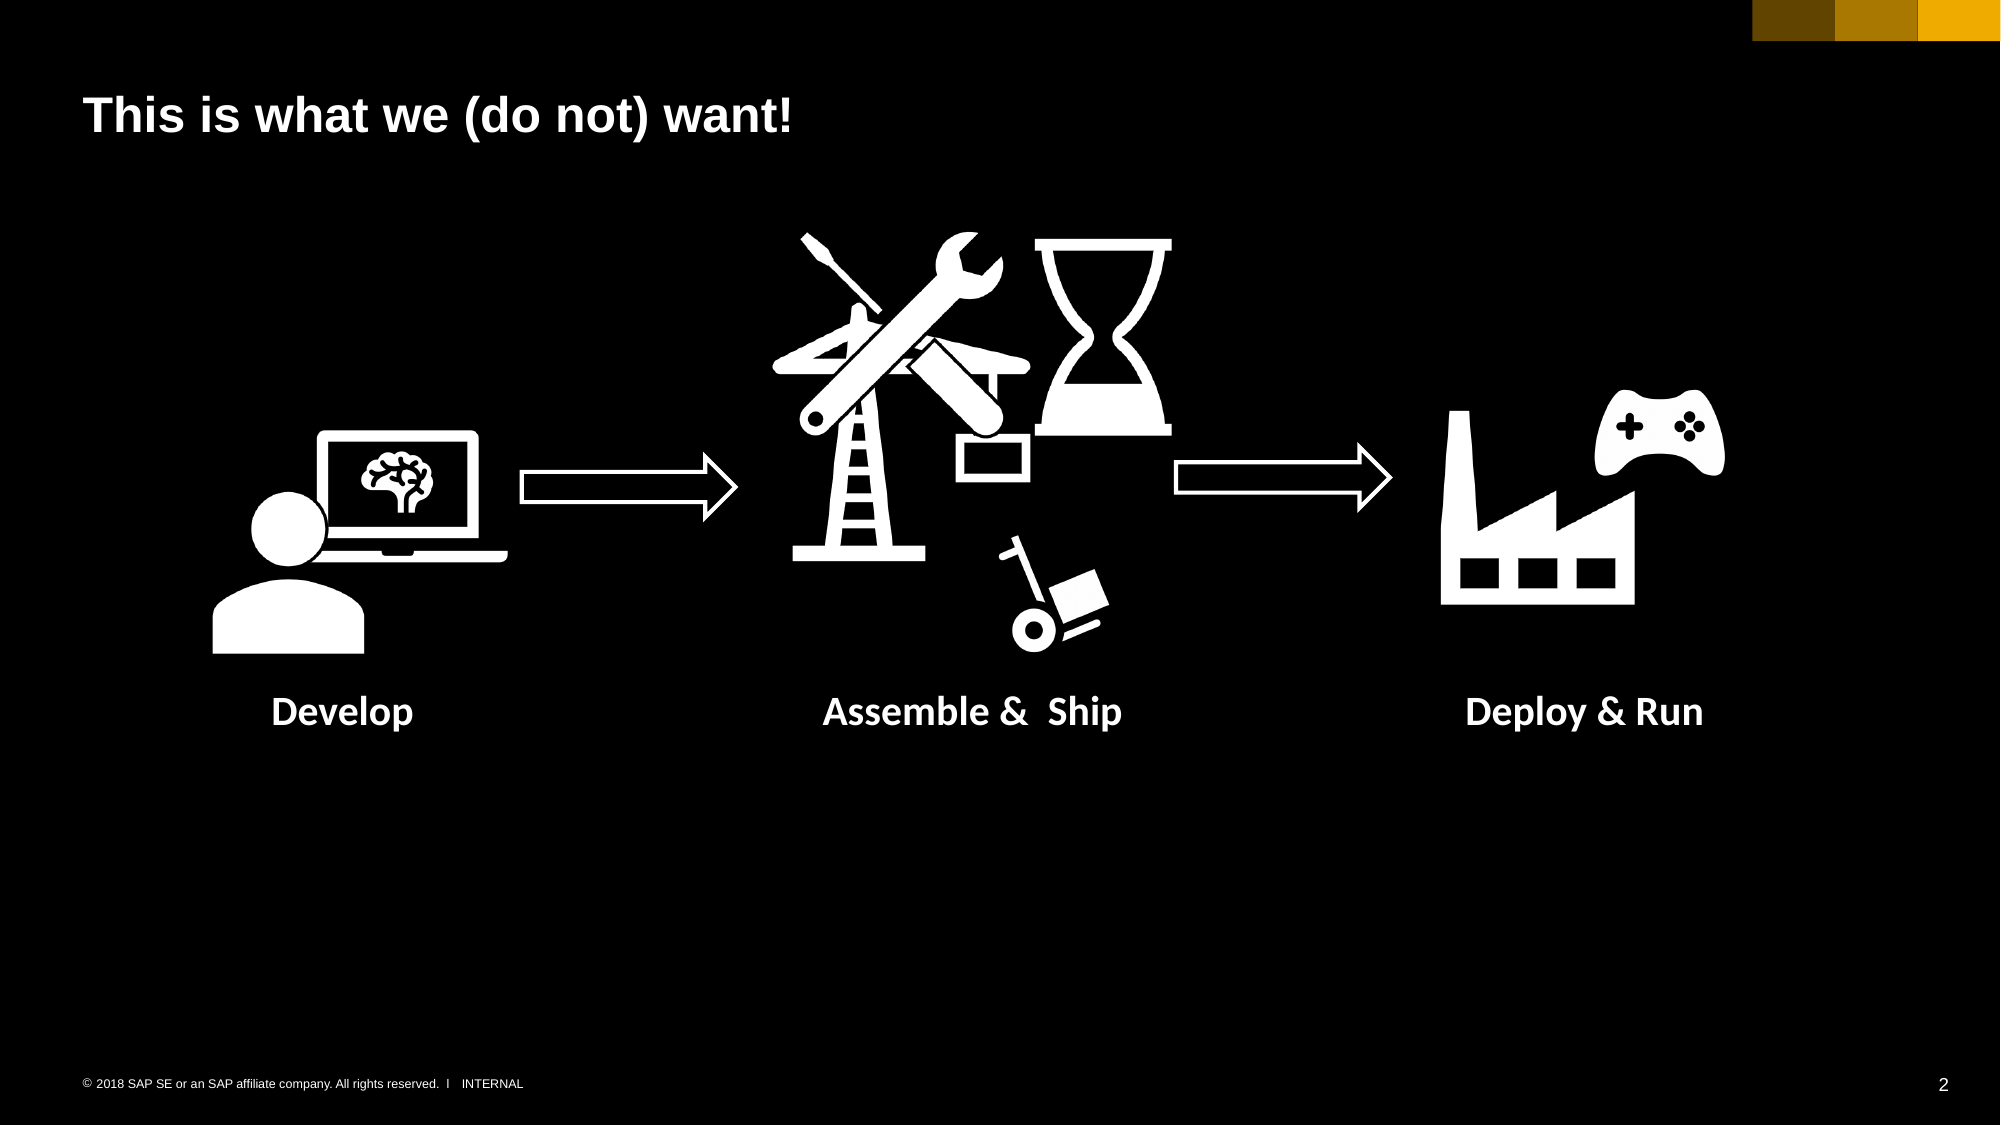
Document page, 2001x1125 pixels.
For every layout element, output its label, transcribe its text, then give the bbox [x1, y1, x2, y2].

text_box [172, 273, 1739, 735]
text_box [777, 209, 1223, 457]
title This is what we (do not) want! [82, 82, 1918, 144]
